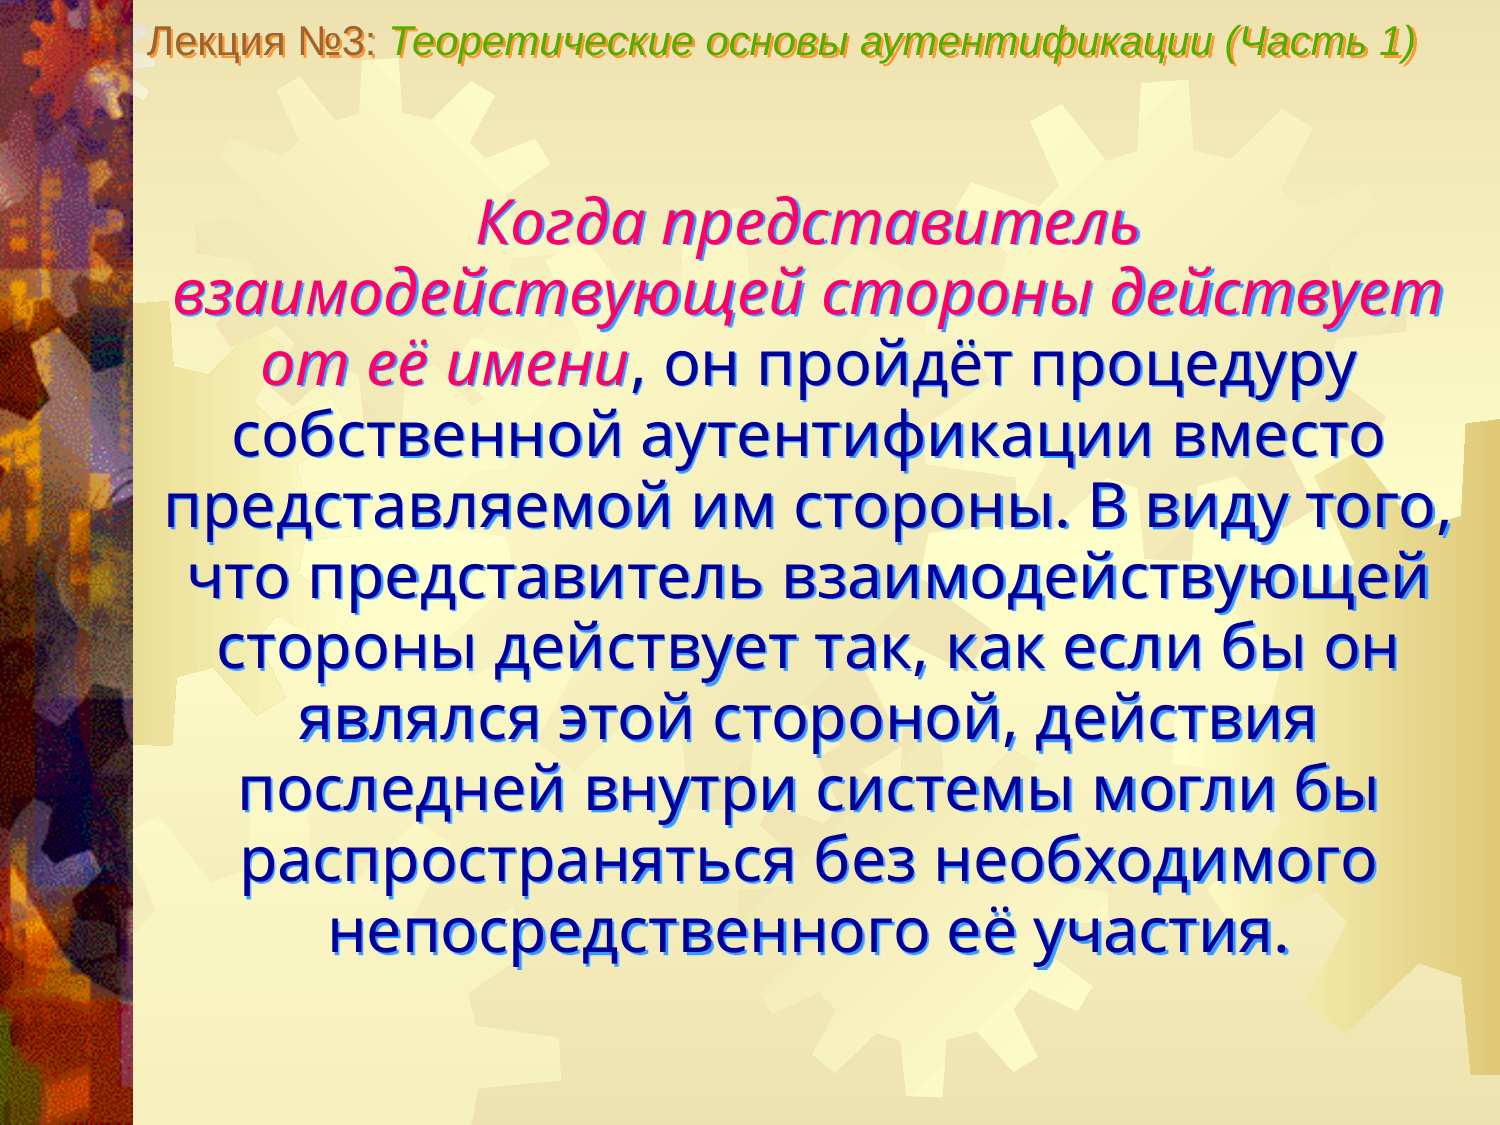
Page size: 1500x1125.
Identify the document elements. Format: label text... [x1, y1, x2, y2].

picture [0, 0, 133, 1125]
text_box Лекция №3: Теоретические основы аутентификации (Часть 1) [123, 19, 1500, 65]
text_box Когда представитель взаимодействующей стороны действует от её имени, он пройдёт процедуру собственной аутентификации вместо представляемой им стороны. В виду того, что представитель взаимодействующей стороны действует так, как если бы он являлся этой стороной, действия последней внутри системы могли бы распространяться без необходимого непосредственного её участия. [159, 185, 1459, 965]
